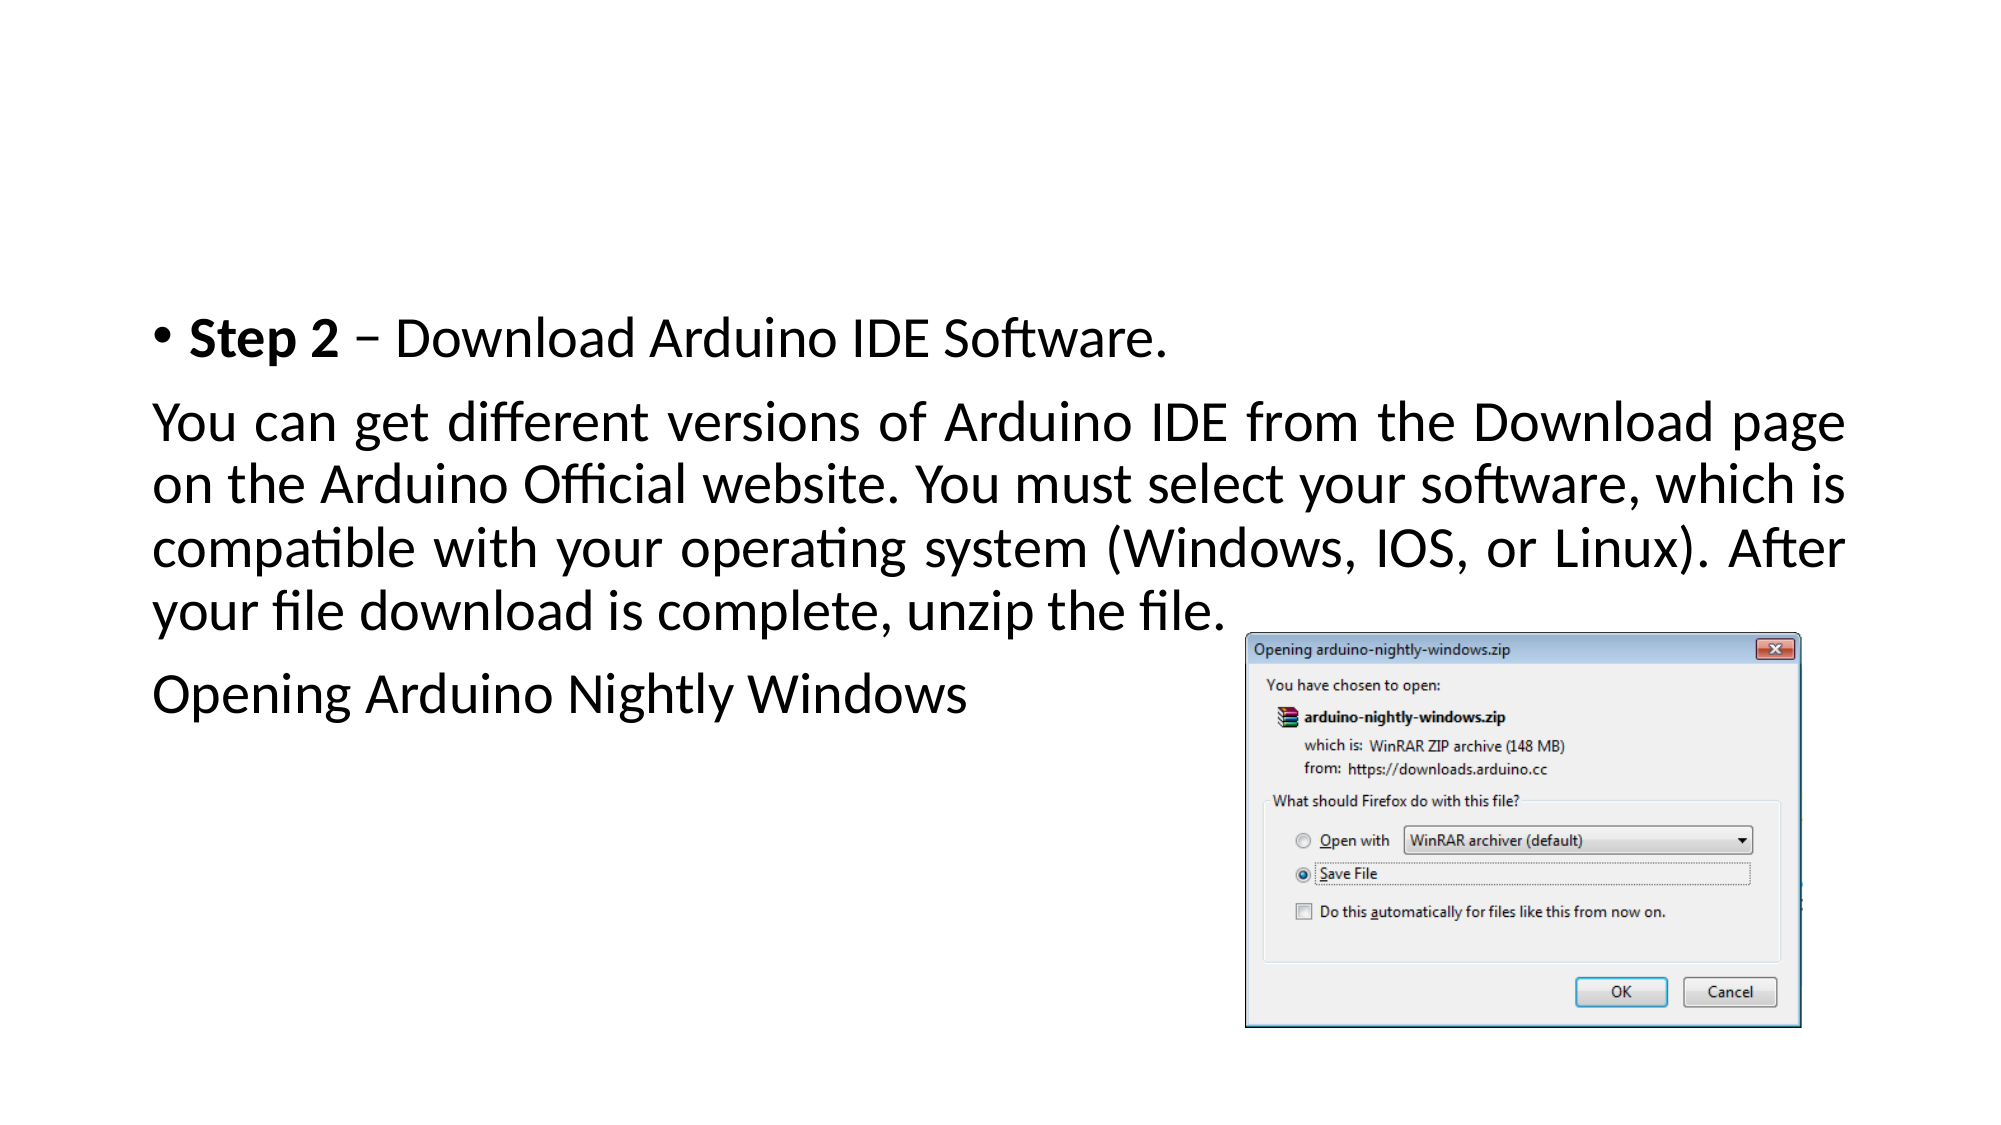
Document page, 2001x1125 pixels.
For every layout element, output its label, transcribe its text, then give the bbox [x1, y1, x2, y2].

list Step 2 − Download Arduino IDE Software. You can get different versions of Arduino IDE from the Download page on the Arduino Official website. You must select your software, which is compatible with your operating system (Windows, IOS, or Linux). After your file download is complete, unzip the file. Opening Arduino Nightly Windows [137, 299, 1863, 1014]
picture [1245, 632, 1803, 1028]
